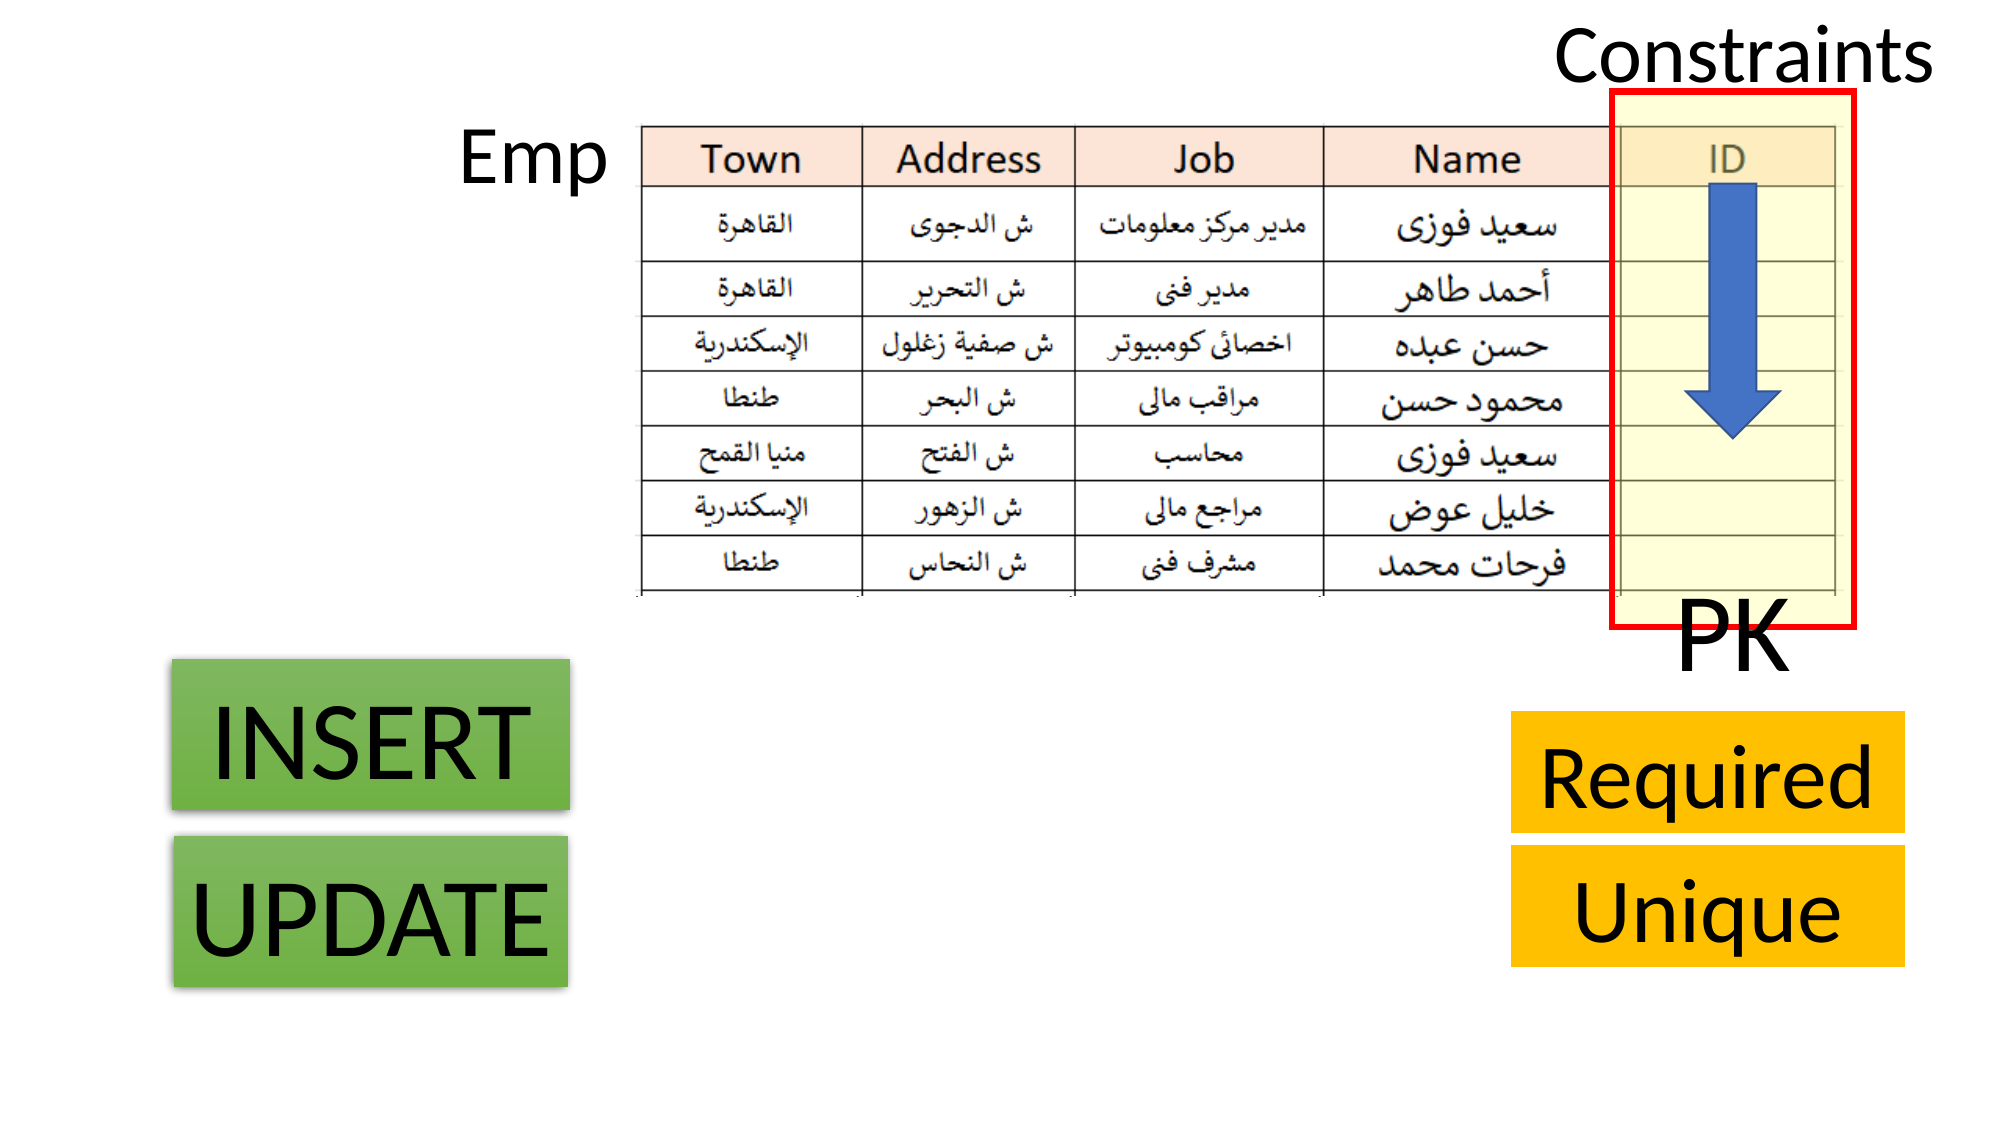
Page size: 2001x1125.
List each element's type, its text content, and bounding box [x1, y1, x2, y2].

text_box Emp [443, 92, 626, 208]
picture [635, 123, 1611, 597]
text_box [1508, 709, 1907, 970]
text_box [1611, 439, 1854, 703]
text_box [1537, 0, 1953, 439]
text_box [172, 659, 570, 988]
